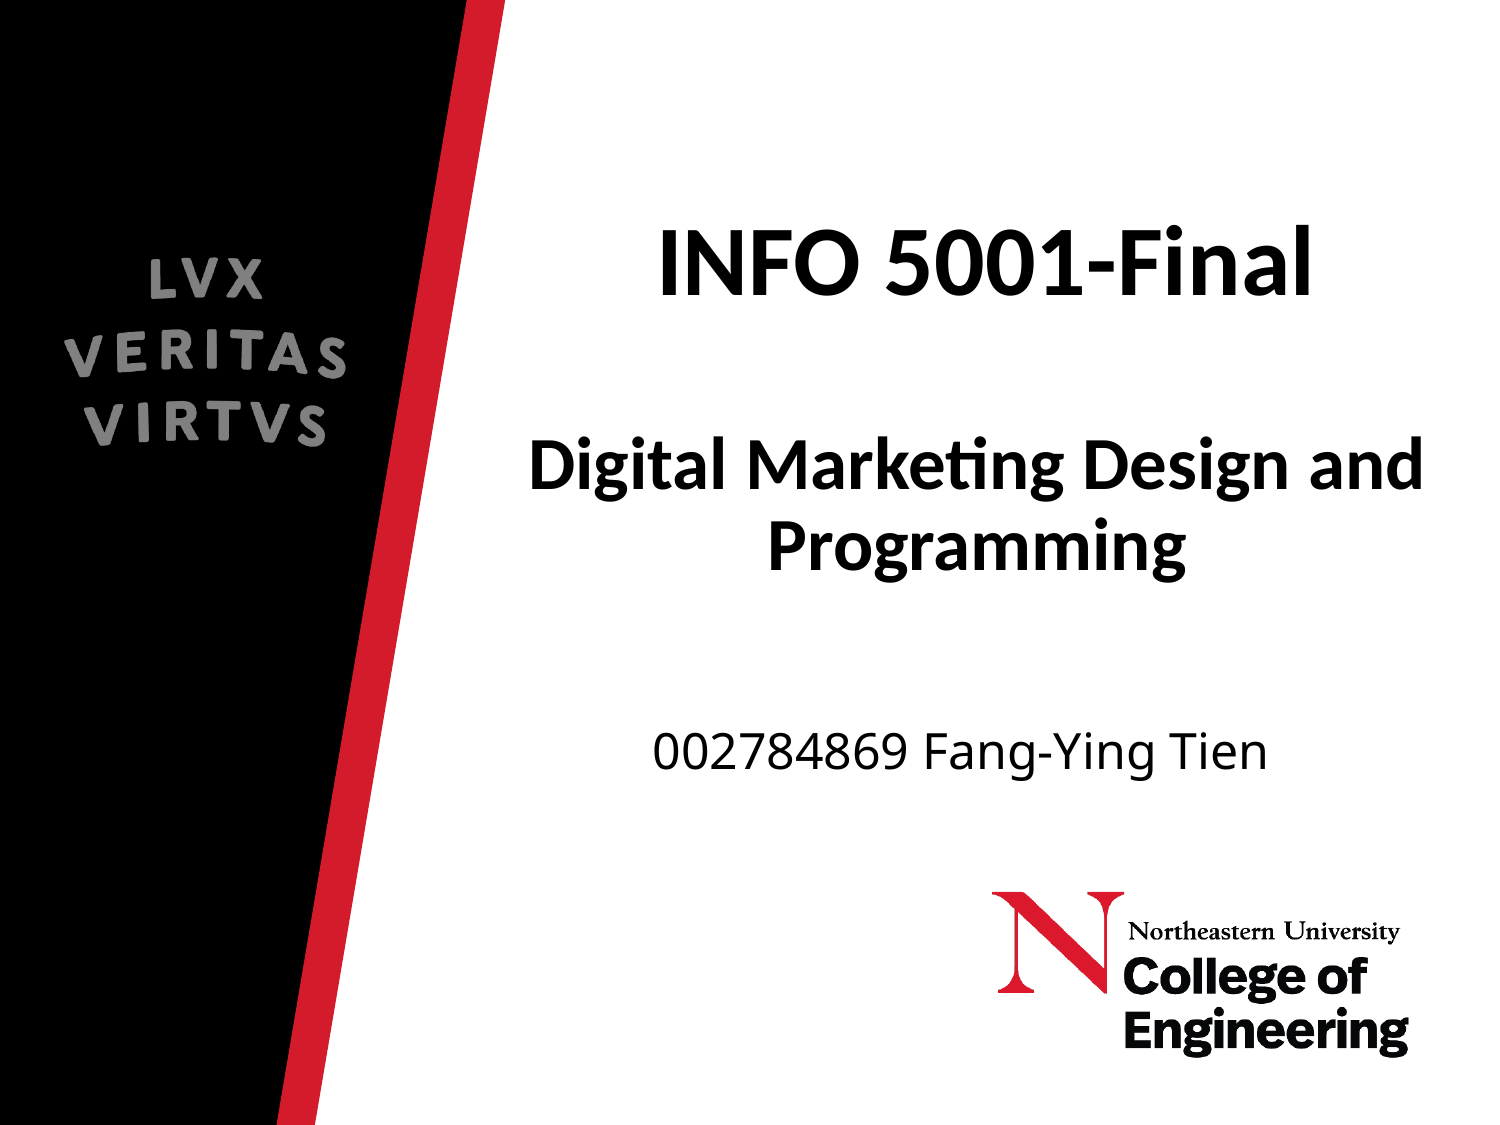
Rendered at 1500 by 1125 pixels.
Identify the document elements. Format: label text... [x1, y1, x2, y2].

picture [17, 167, 392, 542]
picture [986, 866, 1424, 1072]
list 002784869 Fang-Ying Tien [504, 718, 1418, 920]
title INFO 5001-Final Digital Marketing Design and Programming [504, 179, 1467, 595]
